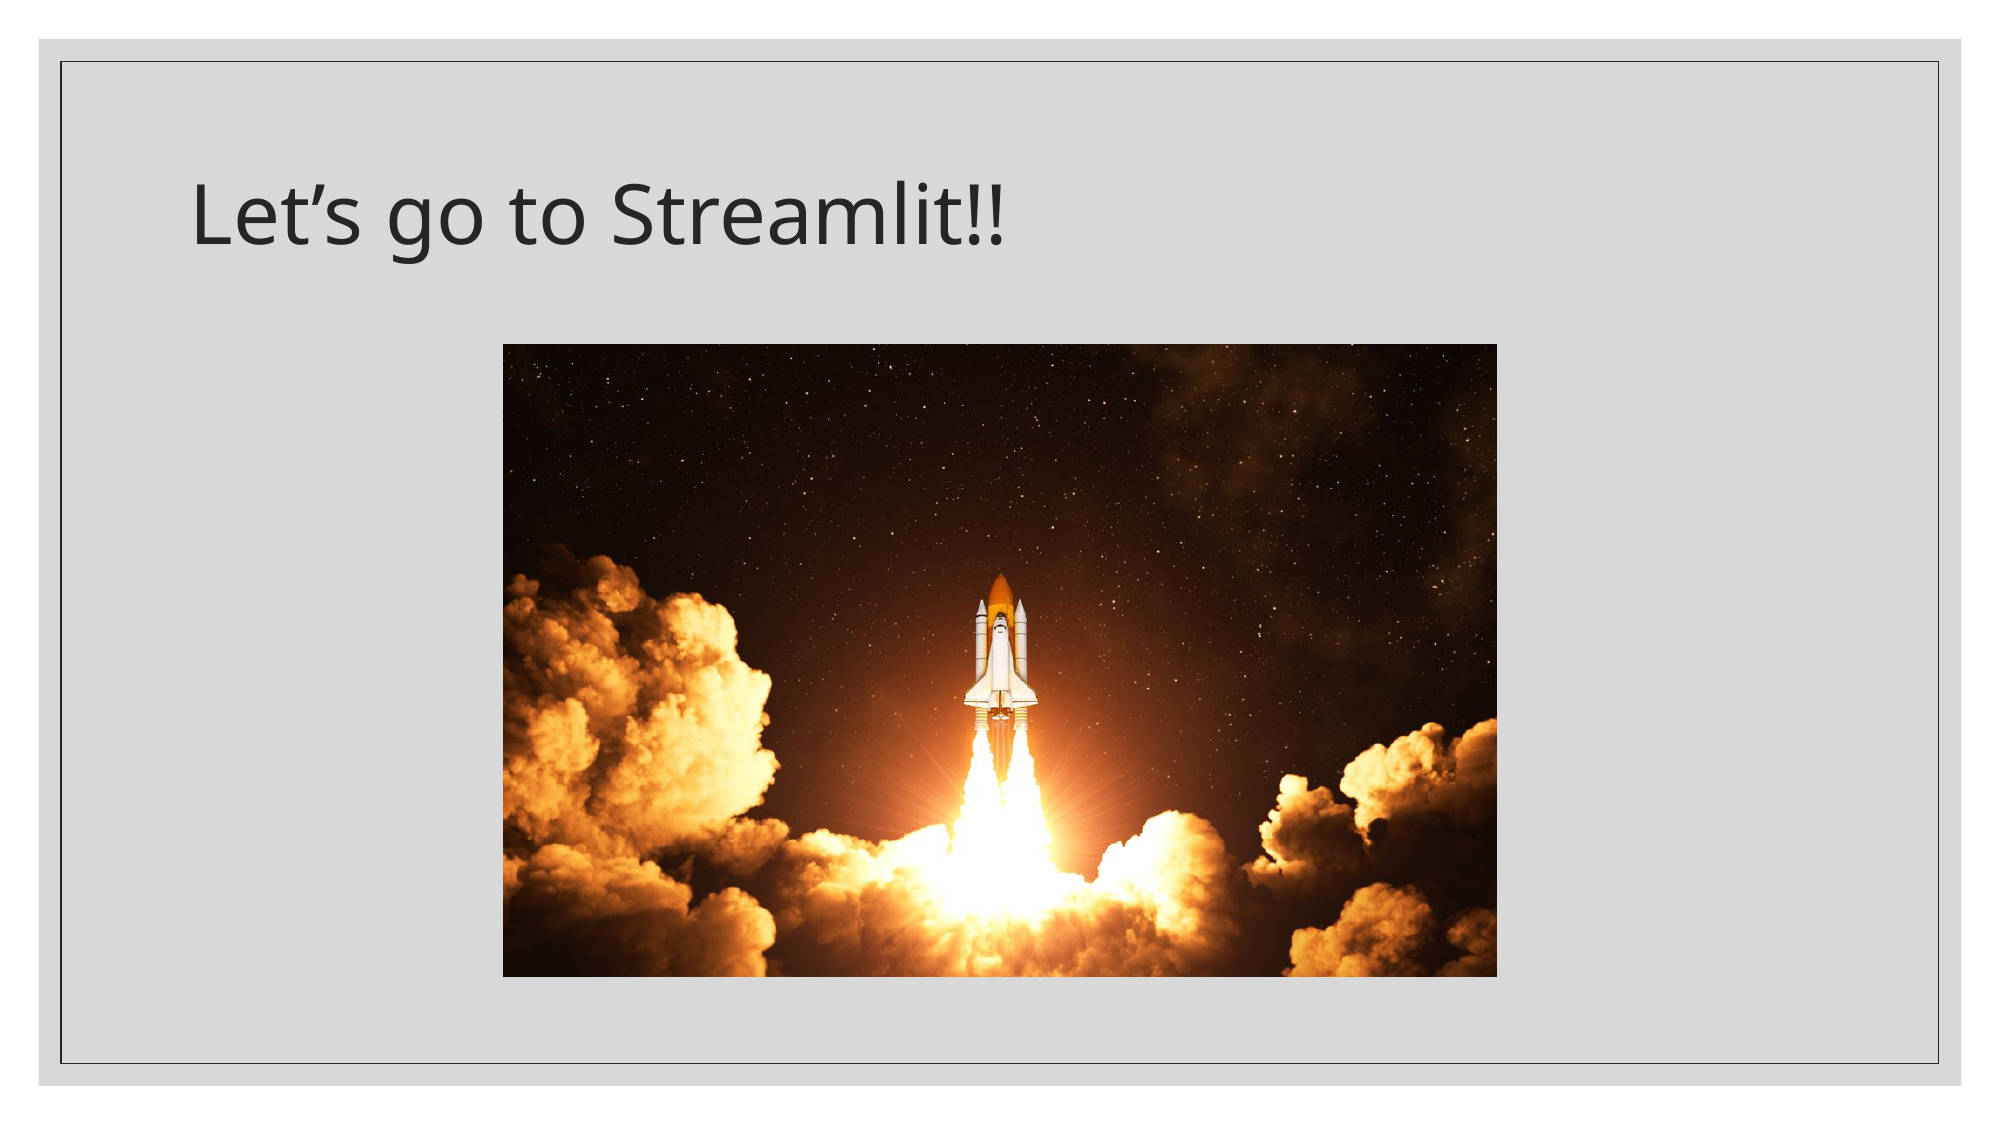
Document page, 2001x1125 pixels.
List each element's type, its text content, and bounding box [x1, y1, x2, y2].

title Let’s go to Streamlit!! [174, 105, 1825, 331]
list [503, 344, 1497, 977]
